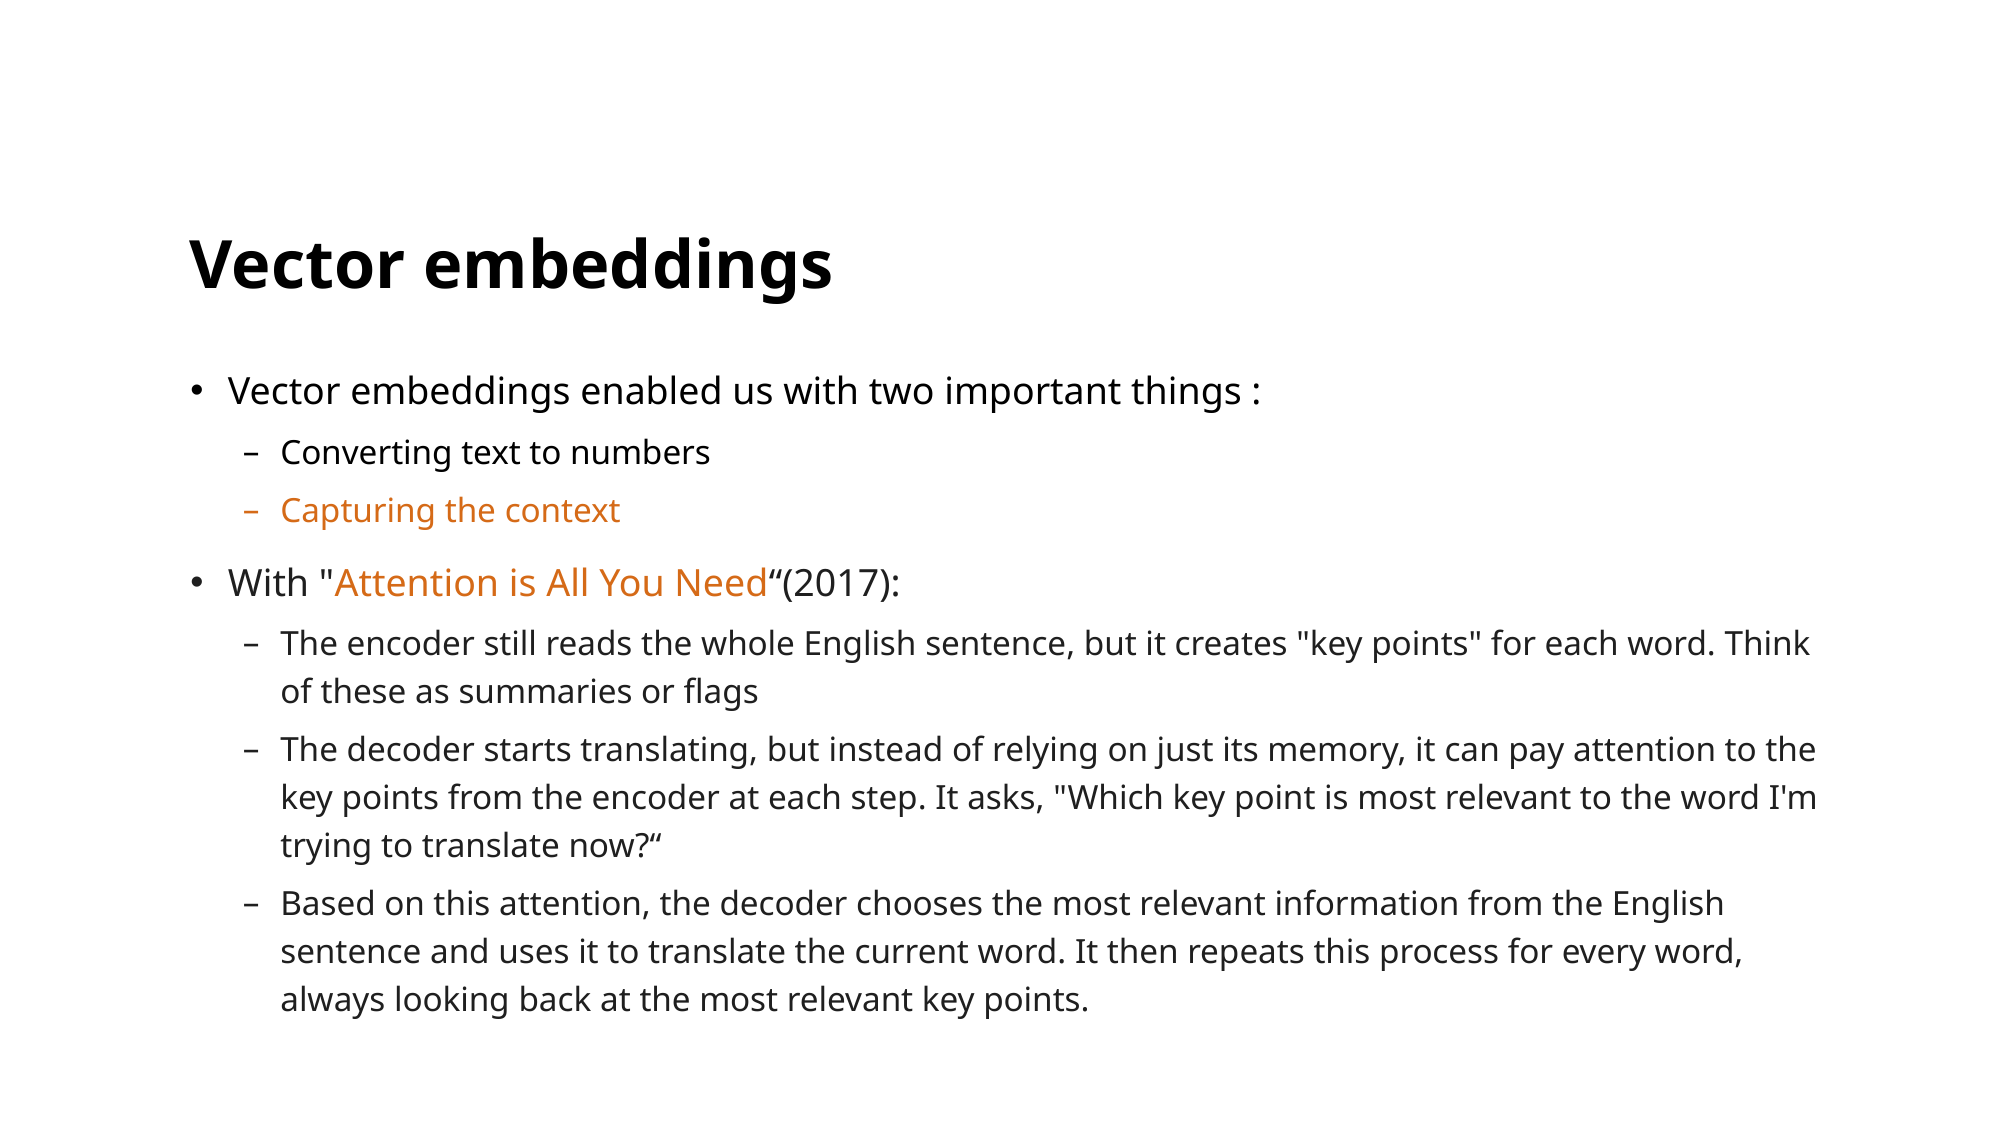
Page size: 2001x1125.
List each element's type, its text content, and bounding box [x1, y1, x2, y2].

list Vector embeddings enabled us with two important things : Converting text to numbers Capturing the context With "Attention is All You Need“(2017): The encoder still reads the whole English sentence, but it creates "key points" for each word. Think of these as summaries or flags The decoder starts translating, but instead of relying on just its memory, it can pay attention to the key points from the encoder at each step. It asks, "Which key point is most relevant to the word I'm trying to translate now?“ Based on this attention, the decoder chooses the most relevant information from the English sentence and uses it to translate the current word. It then repeats this process for every word, always looking back at the most relevant key points. [175, 351, 1841, 1077]
title Vector embeddings [174, 153, 1633, 311]
